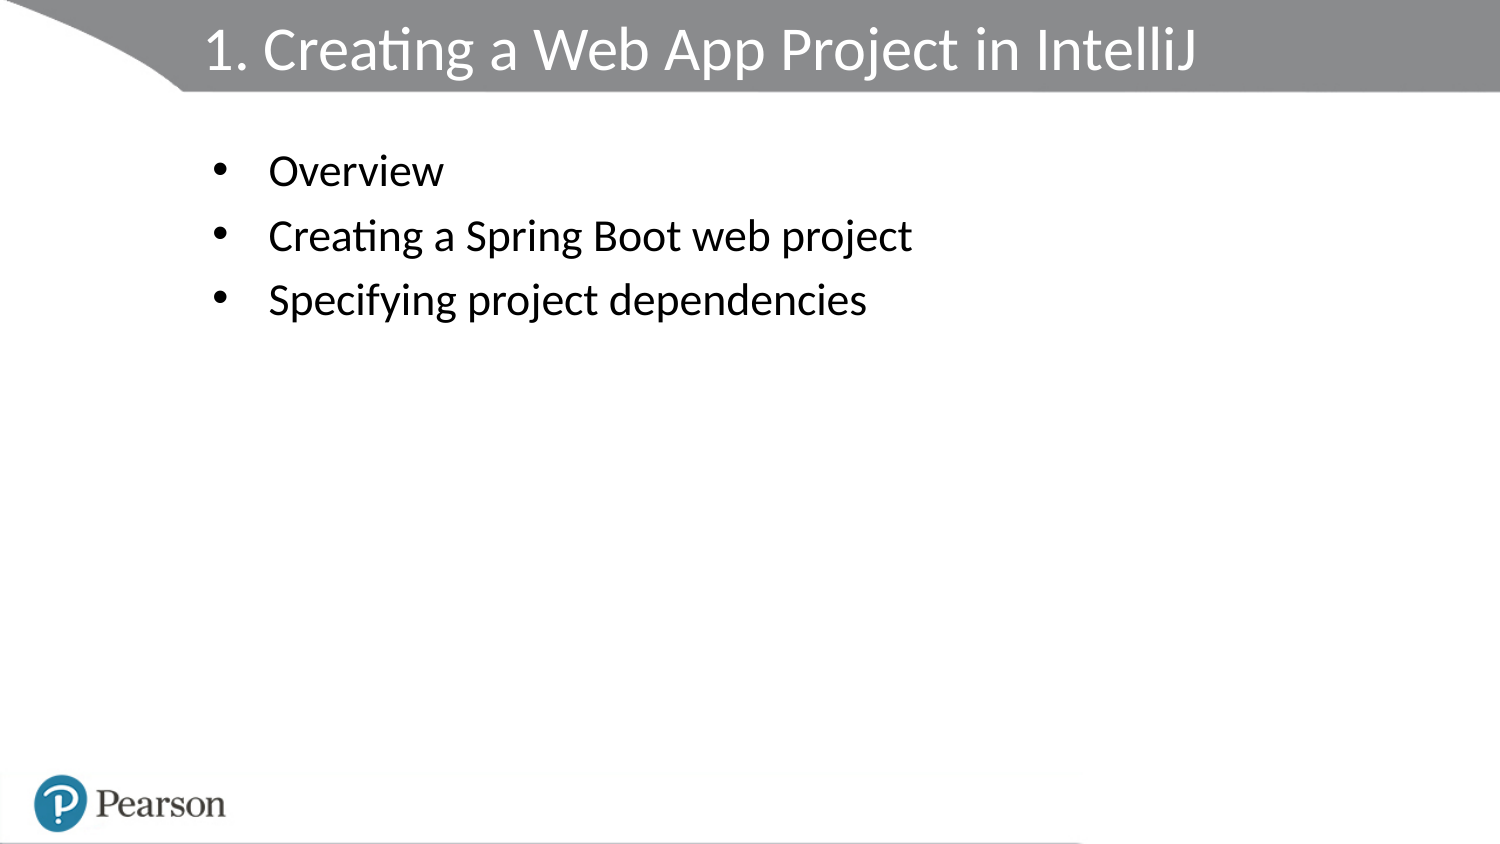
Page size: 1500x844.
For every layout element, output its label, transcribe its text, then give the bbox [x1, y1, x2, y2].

list Overview Creating a Spring Boot web project Specifying project dependencies [188, 133, 1425, 716]
title 1. Creating a Web App Project in IntelliJ [187, 0, 1426, 93]
picture [0, 0, 1500, 844]
